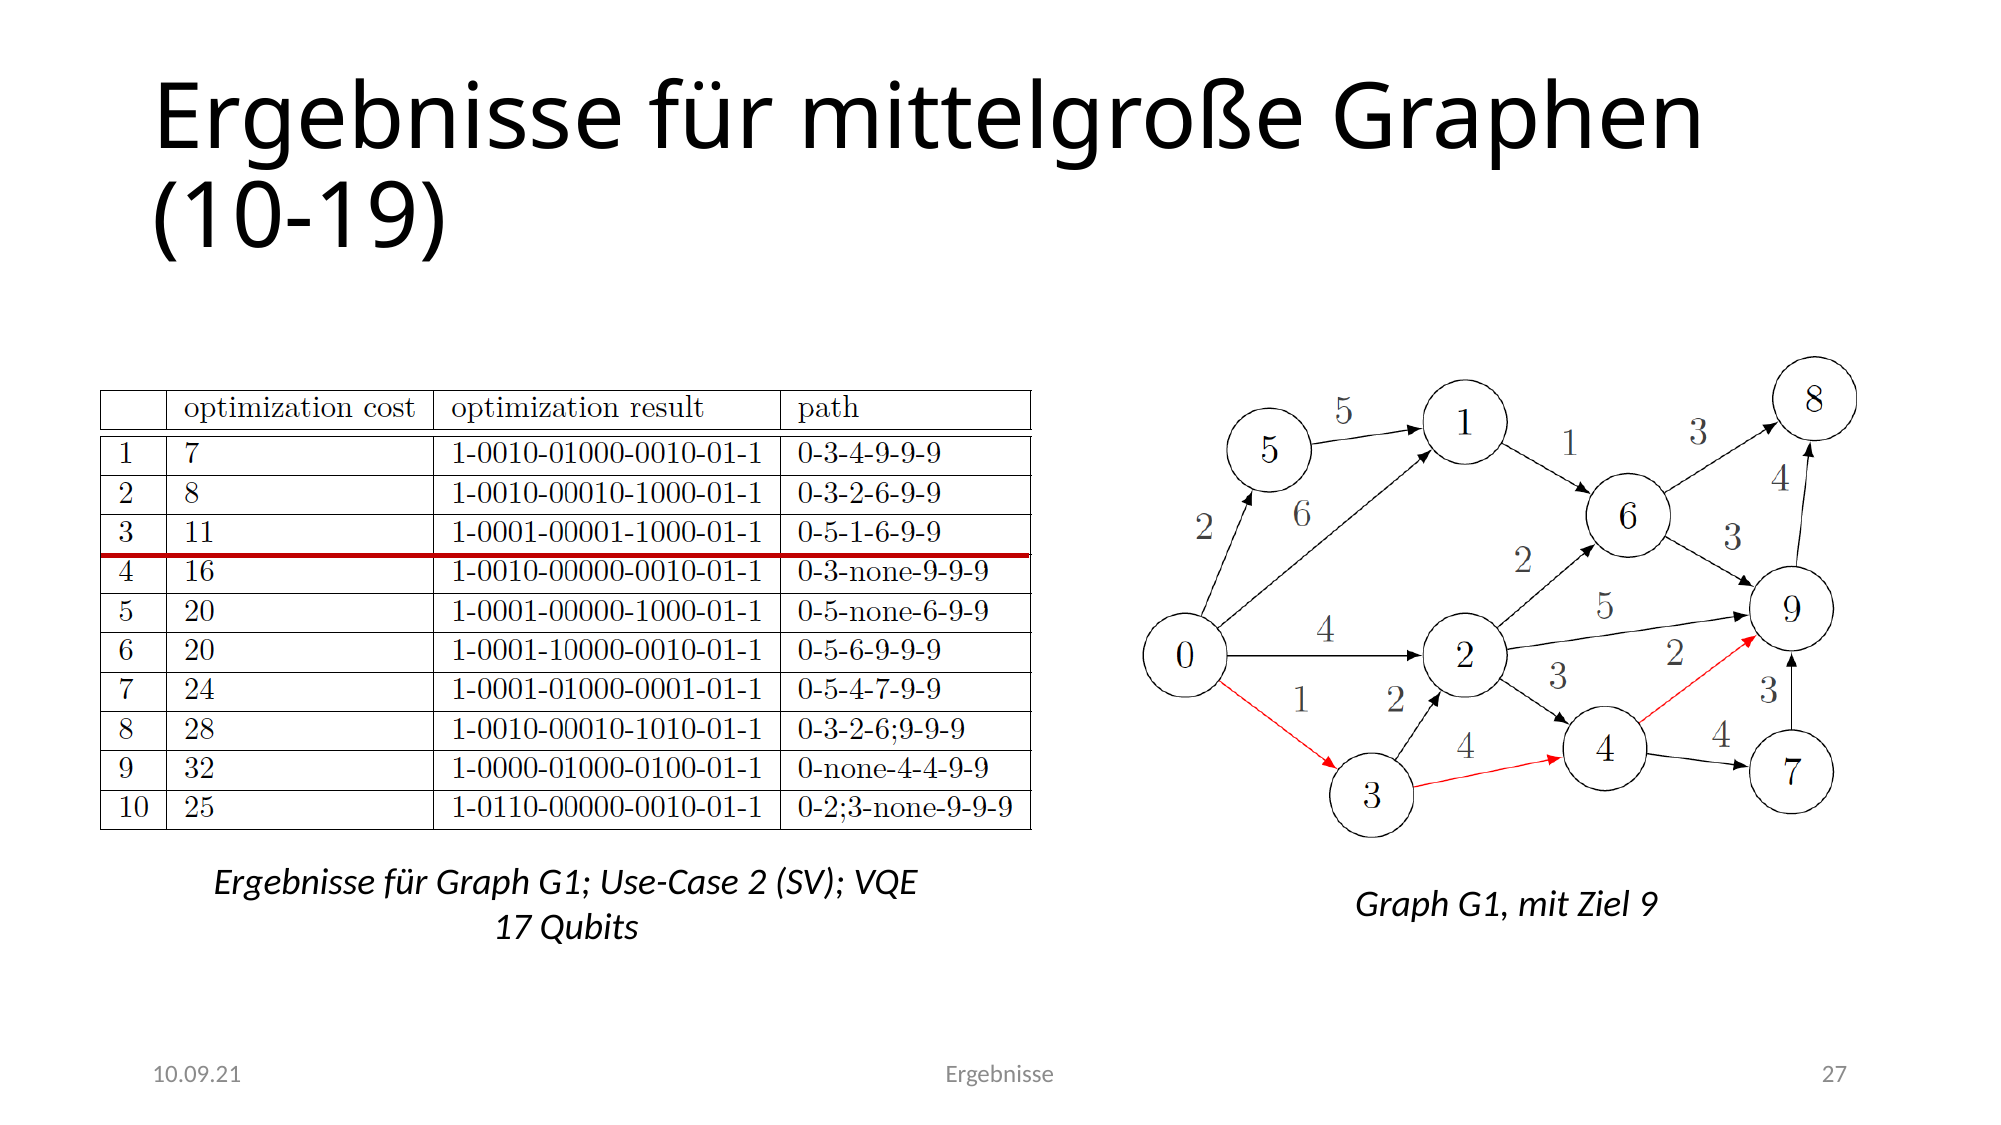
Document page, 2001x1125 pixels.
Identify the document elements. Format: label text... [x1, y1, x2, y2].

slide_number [137, 1042, 588, 1103]
text_box Graph G1, mit Ziel 9 [1075, 871, 1938, 932]
slide_number 27 [1412, 1042, 1863, 1103]
footer Ergebnisse [662, 1042, 1338, 1103]
picture [1131, 334, 1882, 863]
title Ergebnisse für mittelgroße Graphen (10-19) [137, 59, 1863, 278]
text_box Ergebnisse für Graph G1; Use-Case 2 (SV); VQE 17 Qubits [134, 850, 997, 954]
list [67, 364, 1065, 850]
